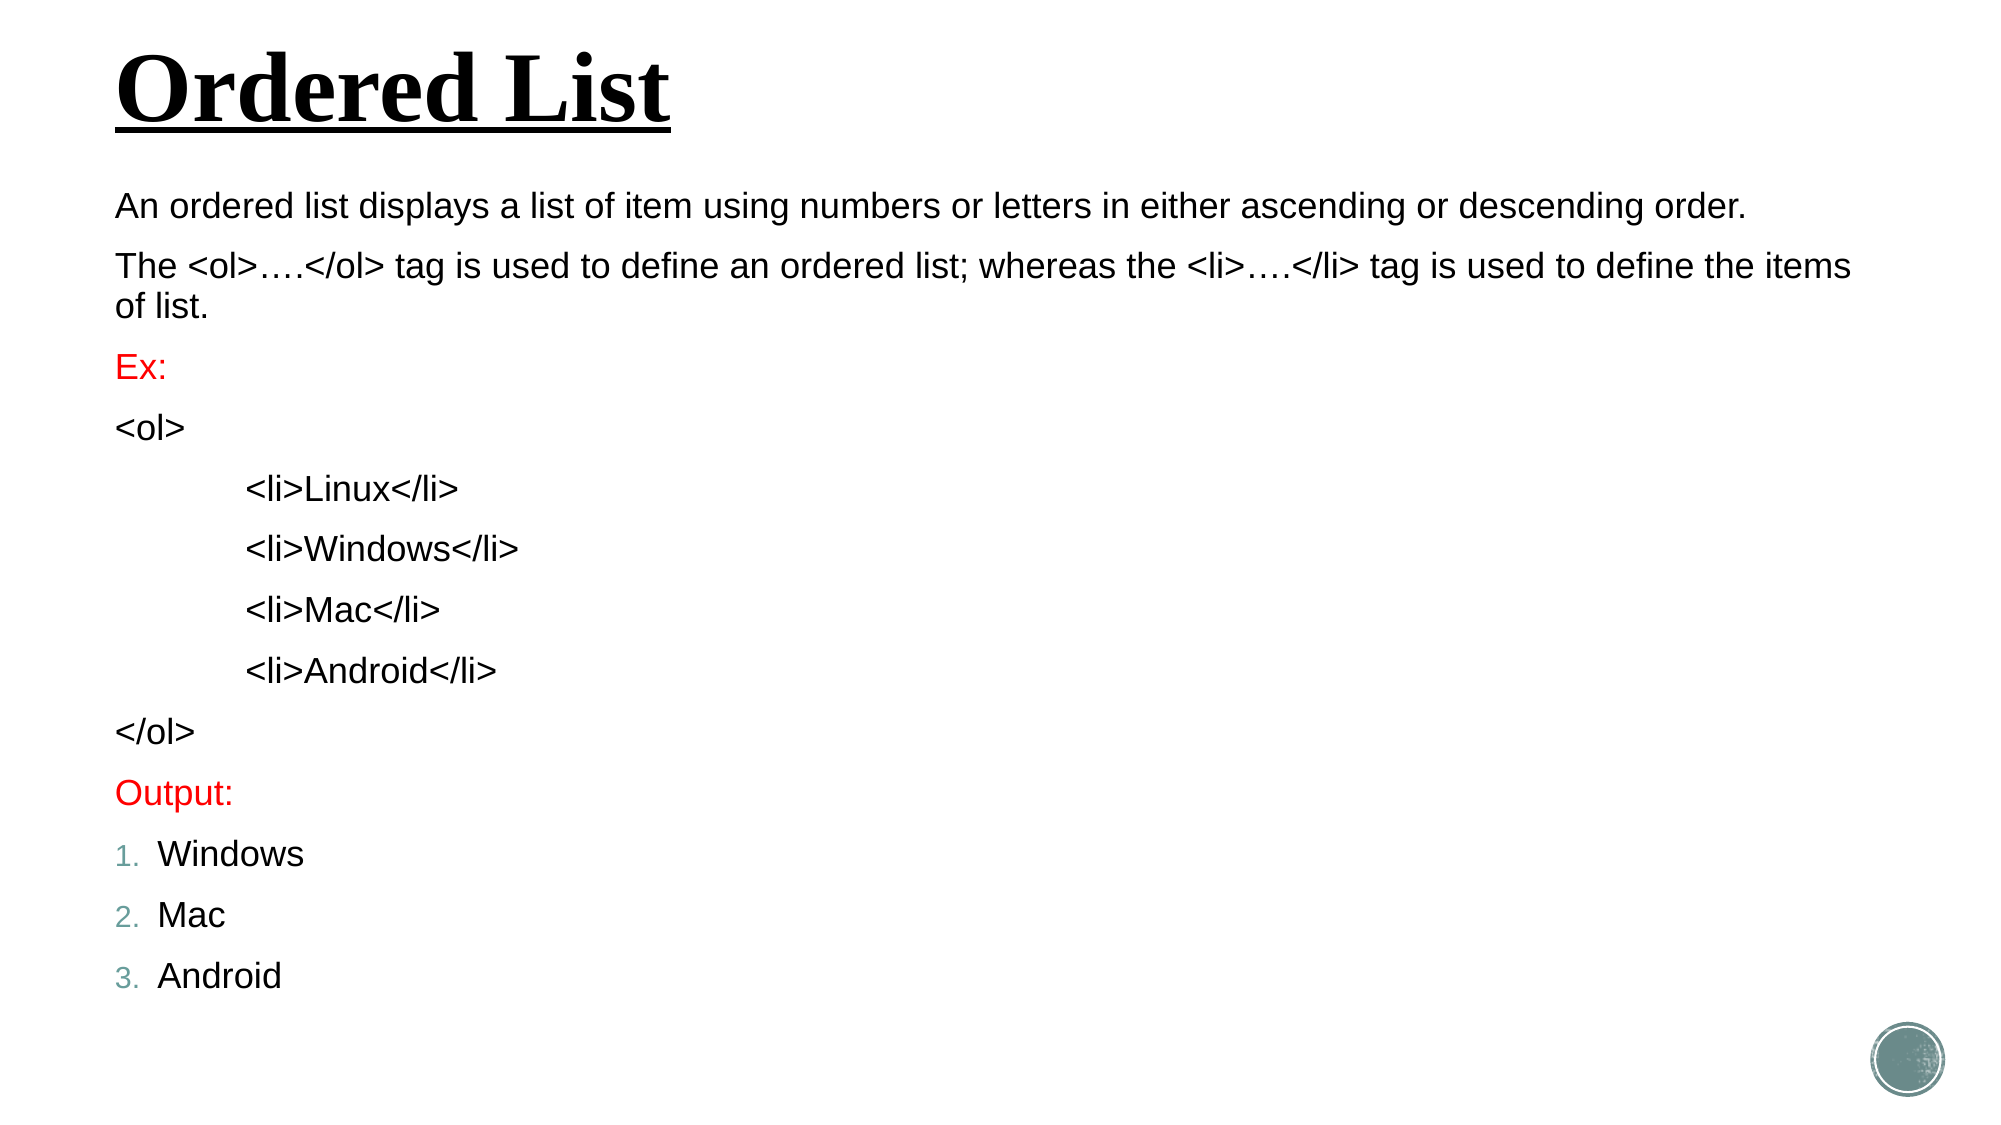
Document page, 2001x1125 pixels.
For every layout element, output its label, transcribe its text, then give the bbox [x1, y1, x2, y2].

list An ordered list displays a list of item using numbers or letters in either ascending or descending order. The <ol>….</ol> tag is used to define an ordered list; whereas the <li>….</li> tag is used to define the items of list. Ex: <ol> <li>Linux</li> <li>Windows</li> <li>Mac</li> <li>Android</li> </ol> Output: Windows Mac Android [99, 179, 1900, 1013]
title Ordered List [99, 12, 1900, 166]
